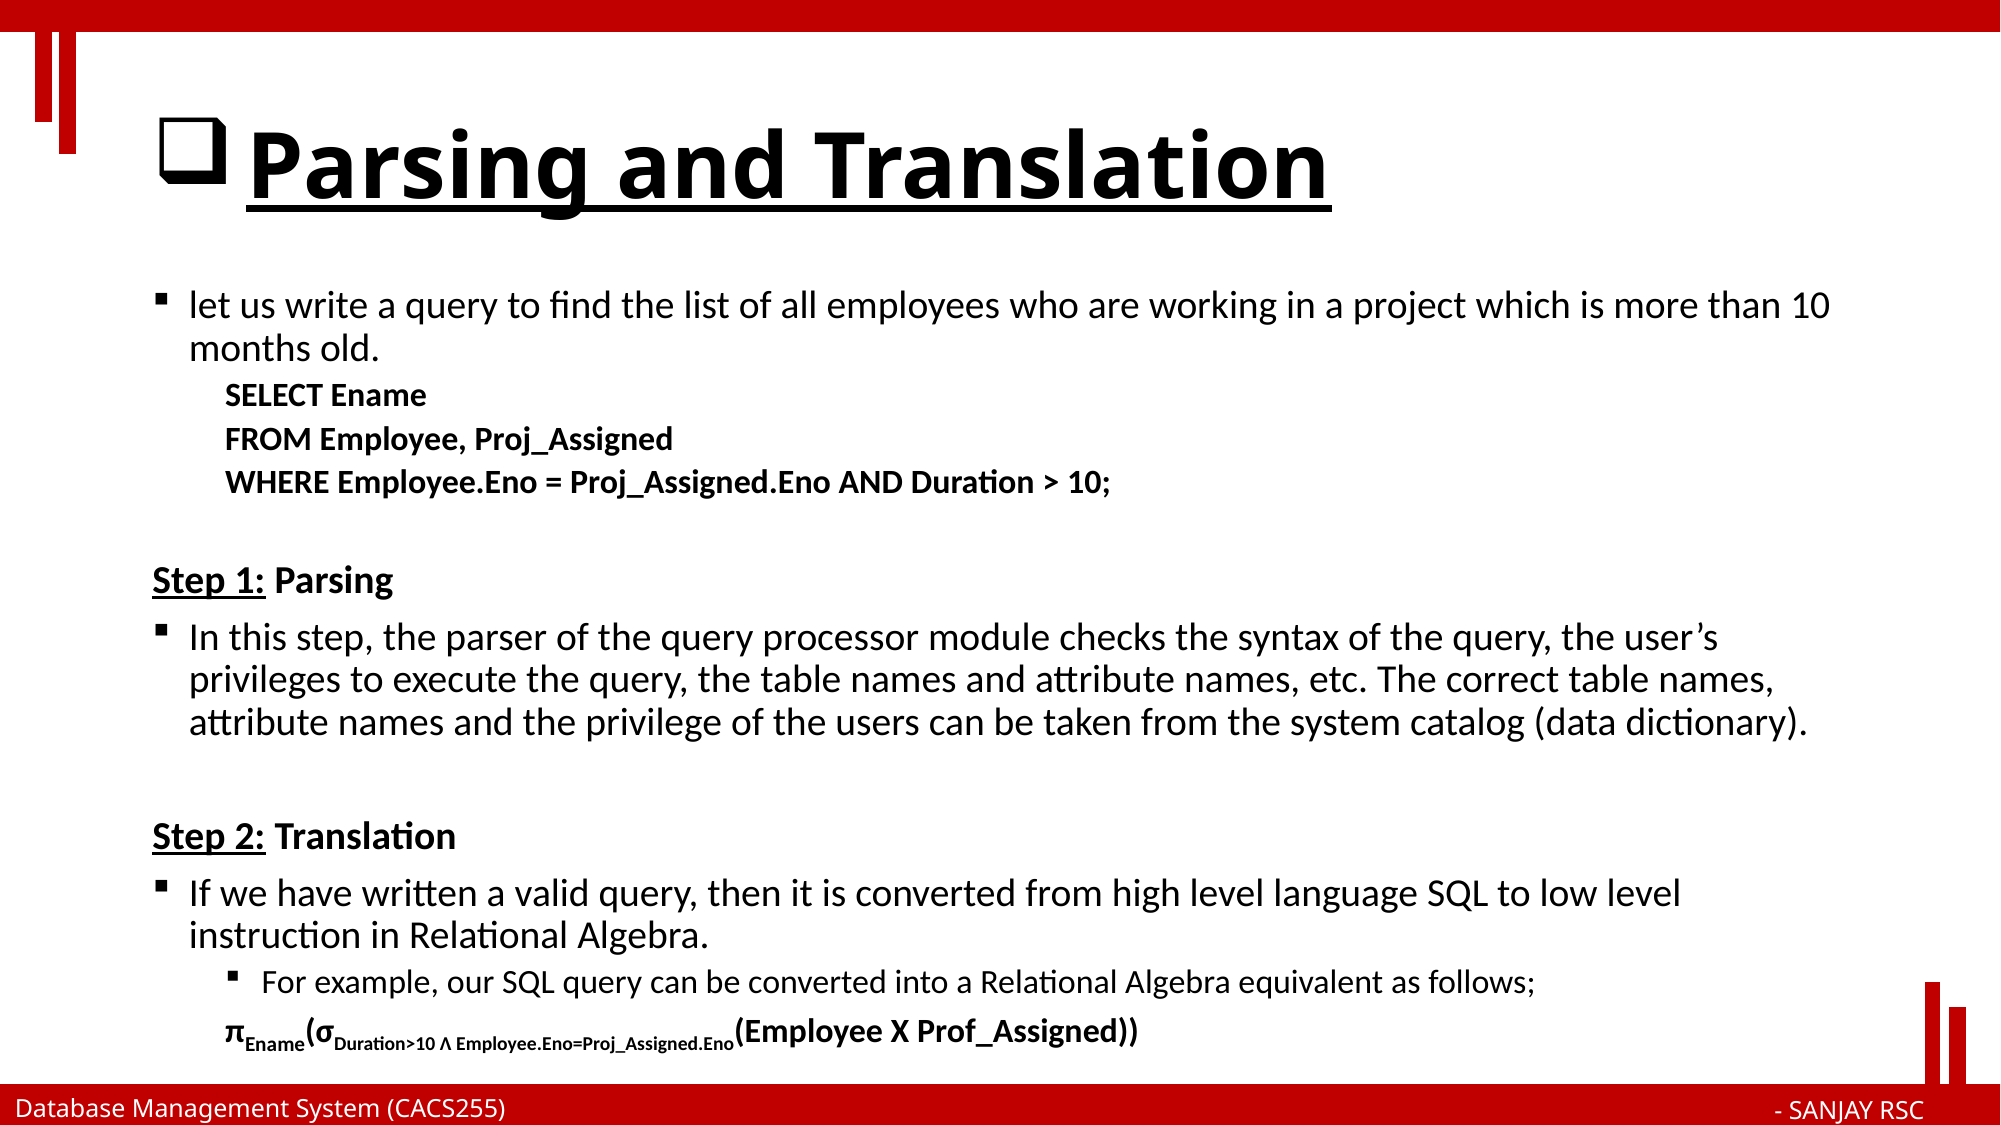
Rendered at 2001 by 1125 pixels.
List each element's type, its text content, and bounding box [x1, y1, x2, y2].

title Parsing and Translation [137, 59, 1863, 277]
list let us write a query to find the list of all employees who are working in a project which is more than 10 months old. SELECT Ename FROM Employee, Proj_Assigned WHERE Employee.Eno = Proj_Assigned.Eno AND Duration > 10; Step 1: Parsing In this step, the parser of the query processor module checks the syntax of the query, the user’s privileges to execute the query, the table names and attribute names, etc. The correct table names, attribute names and the privilege of the users can be taken from the system catalog (data dictionary). Step 2: Translation If we have written a valid query, then it is converted from high level language SQL to low level instruction in Relational Algebra. For example, our SQL query can be converted into a Relational Algebra equivalent as follows; πEname(σDuration>10 Λ Employee.Eno=Proj_Assigned.Eno(Employee X Prof_Assigned)) [137, 277, 1863, 1080]
